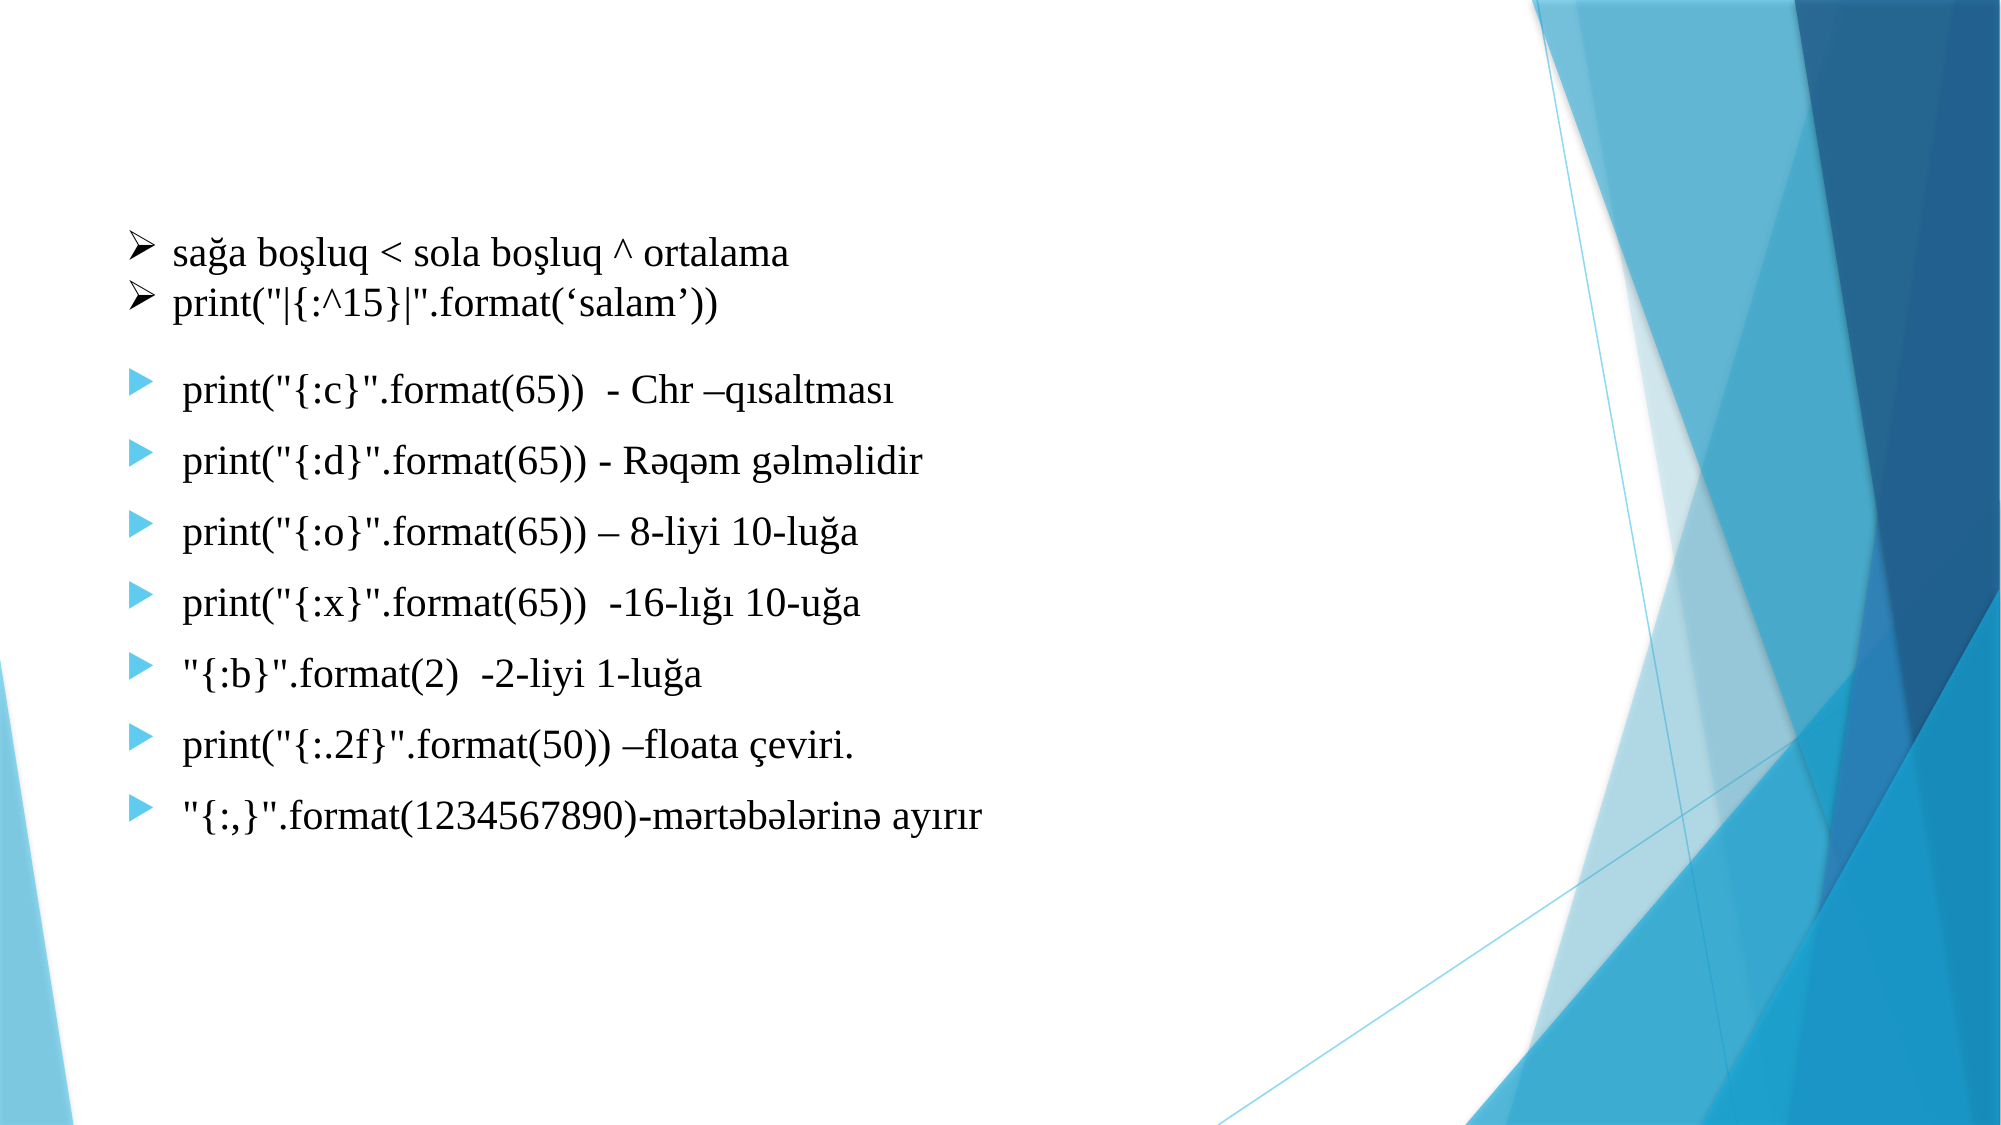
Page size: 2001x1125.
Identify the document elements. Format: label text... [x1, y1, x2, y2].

text_box sağa boşluq < sola boşluq ^ ortalama print("|{:^15}|".format(‘salam’)) [111, 217, 1112, 333]
list print("{:c}".format(65)) - Chr –qısaltması print("{:d}".format(65)) - Rəqəm gəlməlidir print("{:o}".format(65)) – 8-liyi 10-luğa print("{:x}".format(65)) -16-lığı 10-uğa "{:b}".format(2) -2-liyi 1-luğa print("{:.2f}".format(50)) –floata çeviri. "{:,}".format(1234567890)-mərtəbələrinə ayırır [111, 354, 1522, 992]
